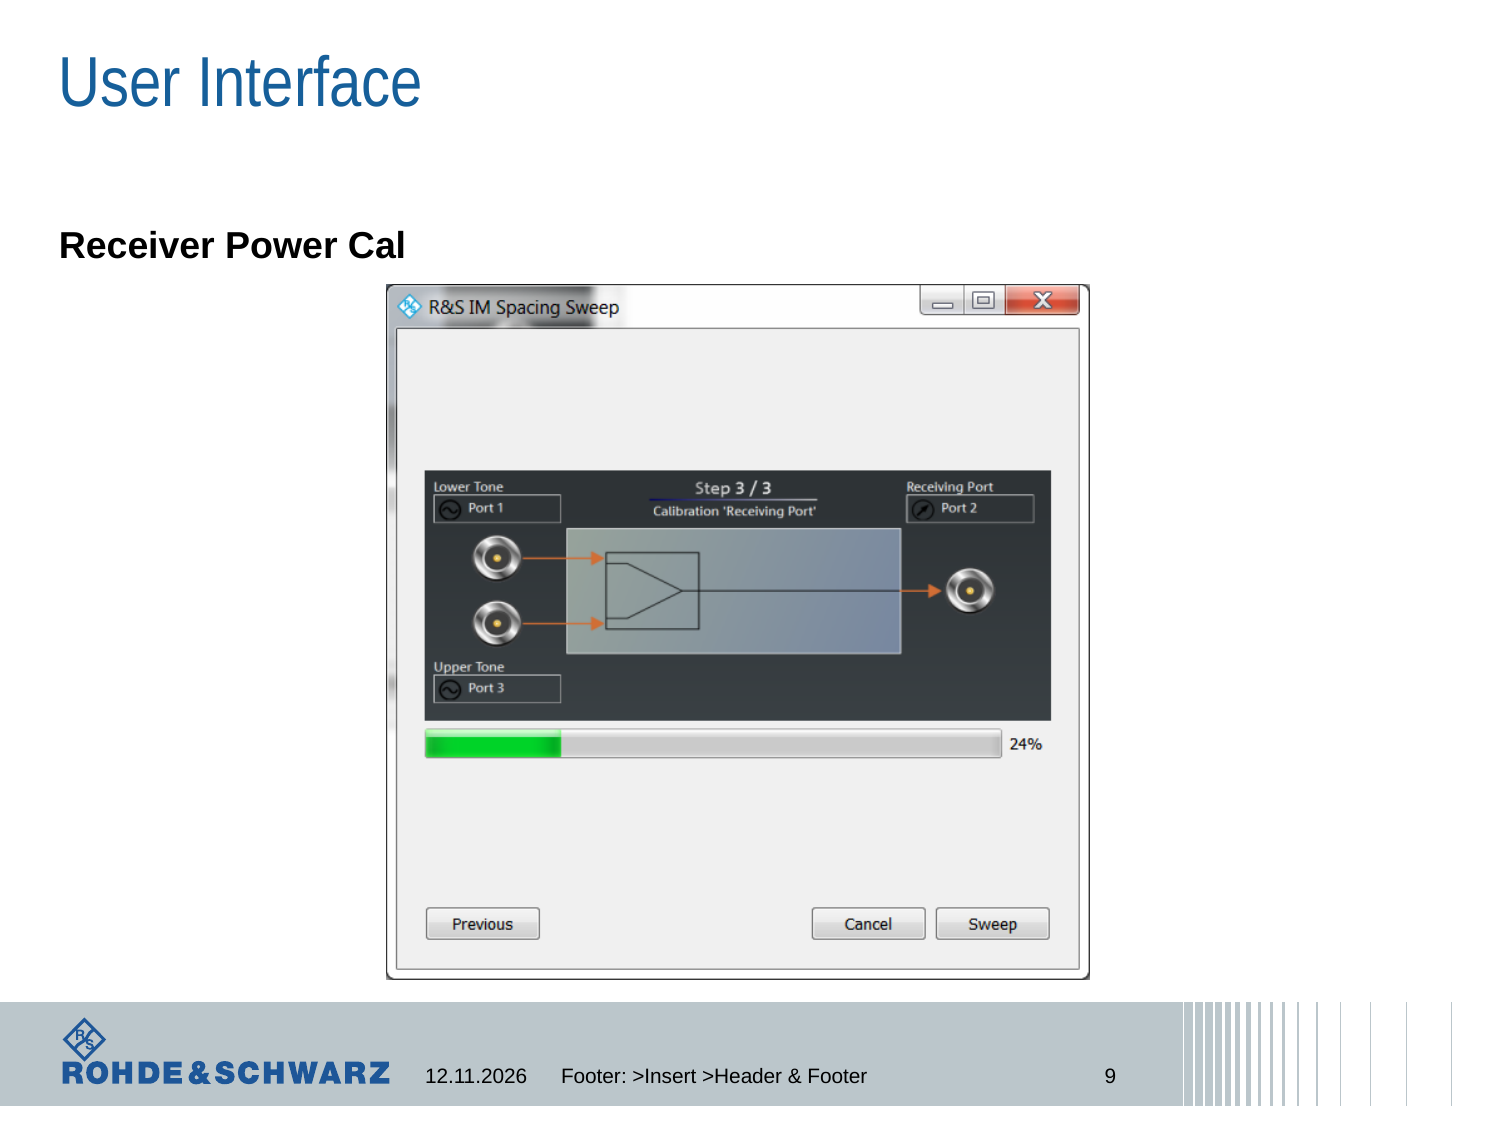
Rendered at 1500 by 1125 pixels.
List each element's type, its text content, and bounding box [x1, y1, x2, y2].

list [386, 284, 1090, 980]
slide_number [425, 1062, 556, 1093]
title User Interface [59, 35, 1418, 213]
list Receiver Power Cal [59, 224, 1418, 266]
slide_number 9 [1033, 1062, 1117, 1093]
footer Footer: >Insert >Header & Footer [561, 1062, 1033, 1093]
